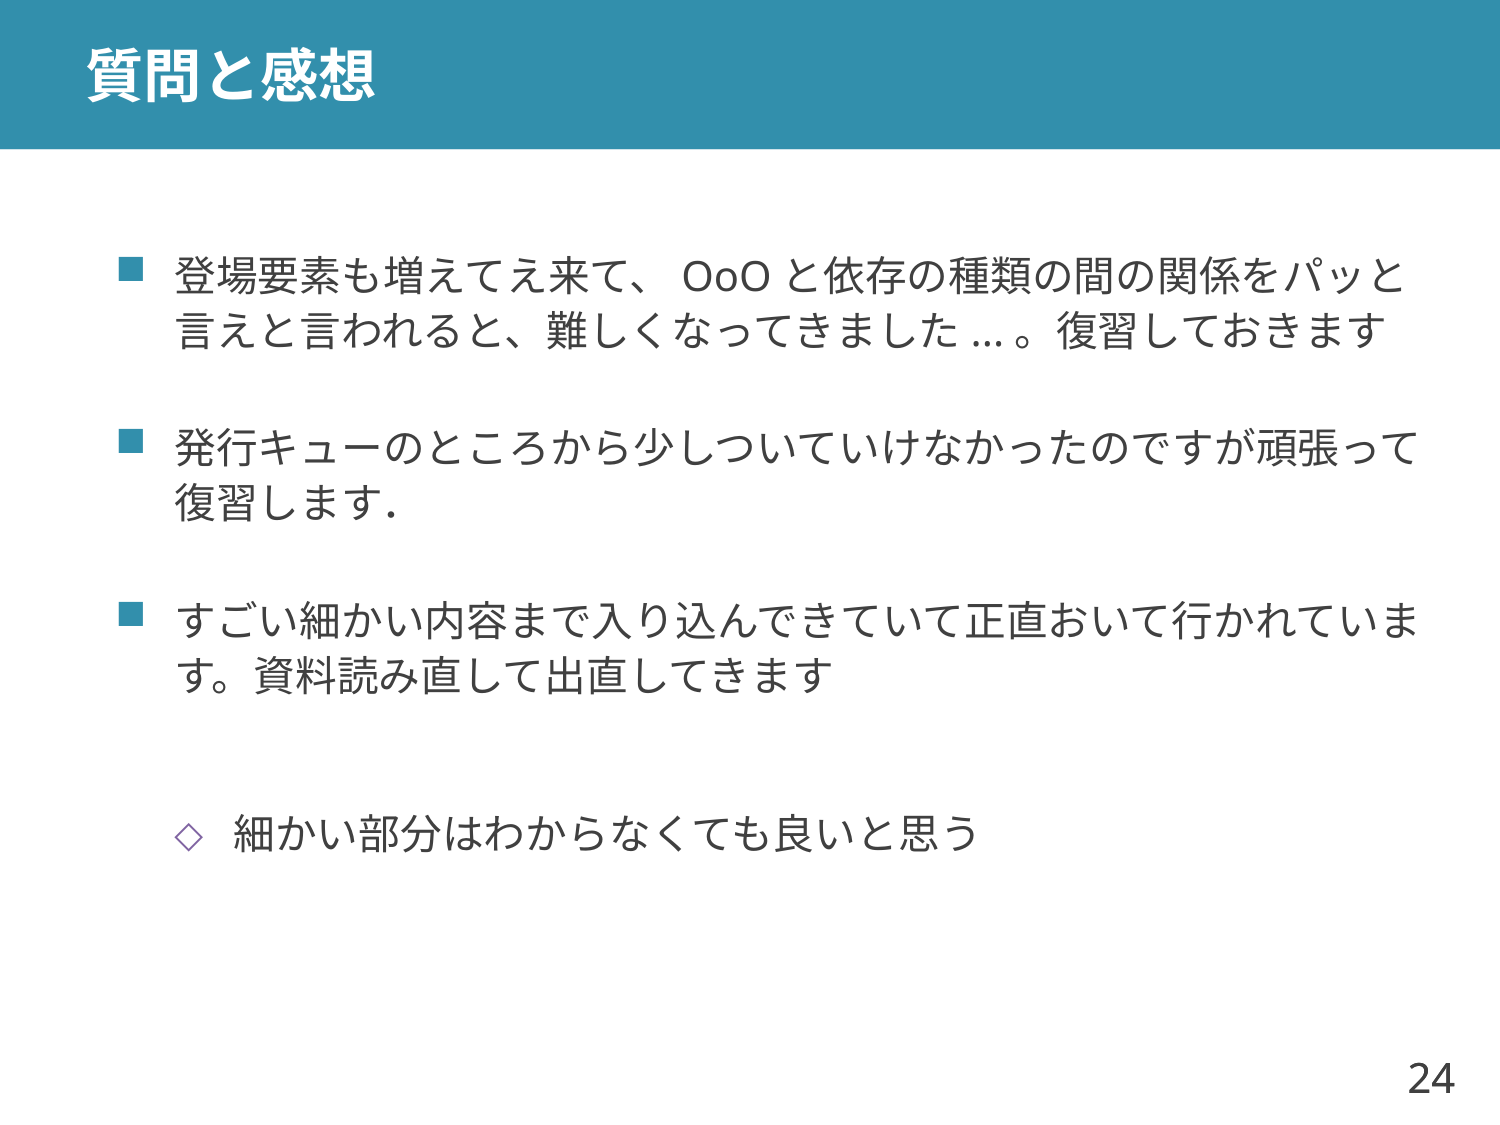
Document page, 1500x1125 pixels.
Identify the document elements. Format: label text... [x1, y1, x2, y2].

list 登場要素も増えてえ来て、OoOと依存の種類の間の関係をパッと言えと言われると、難しくなってきました...。復習しておきます 発行キューのところから少しついていけなかったのですが頑張って復習します． すごい細かい内容まで入り込んできていて正直おいて行かれています。資料読み直して出直してきます 細かい部分はわからなくても良いと思う [100, 178, 1459, 1036]
title 質問と感想 [70, 0, 1500, 150]
